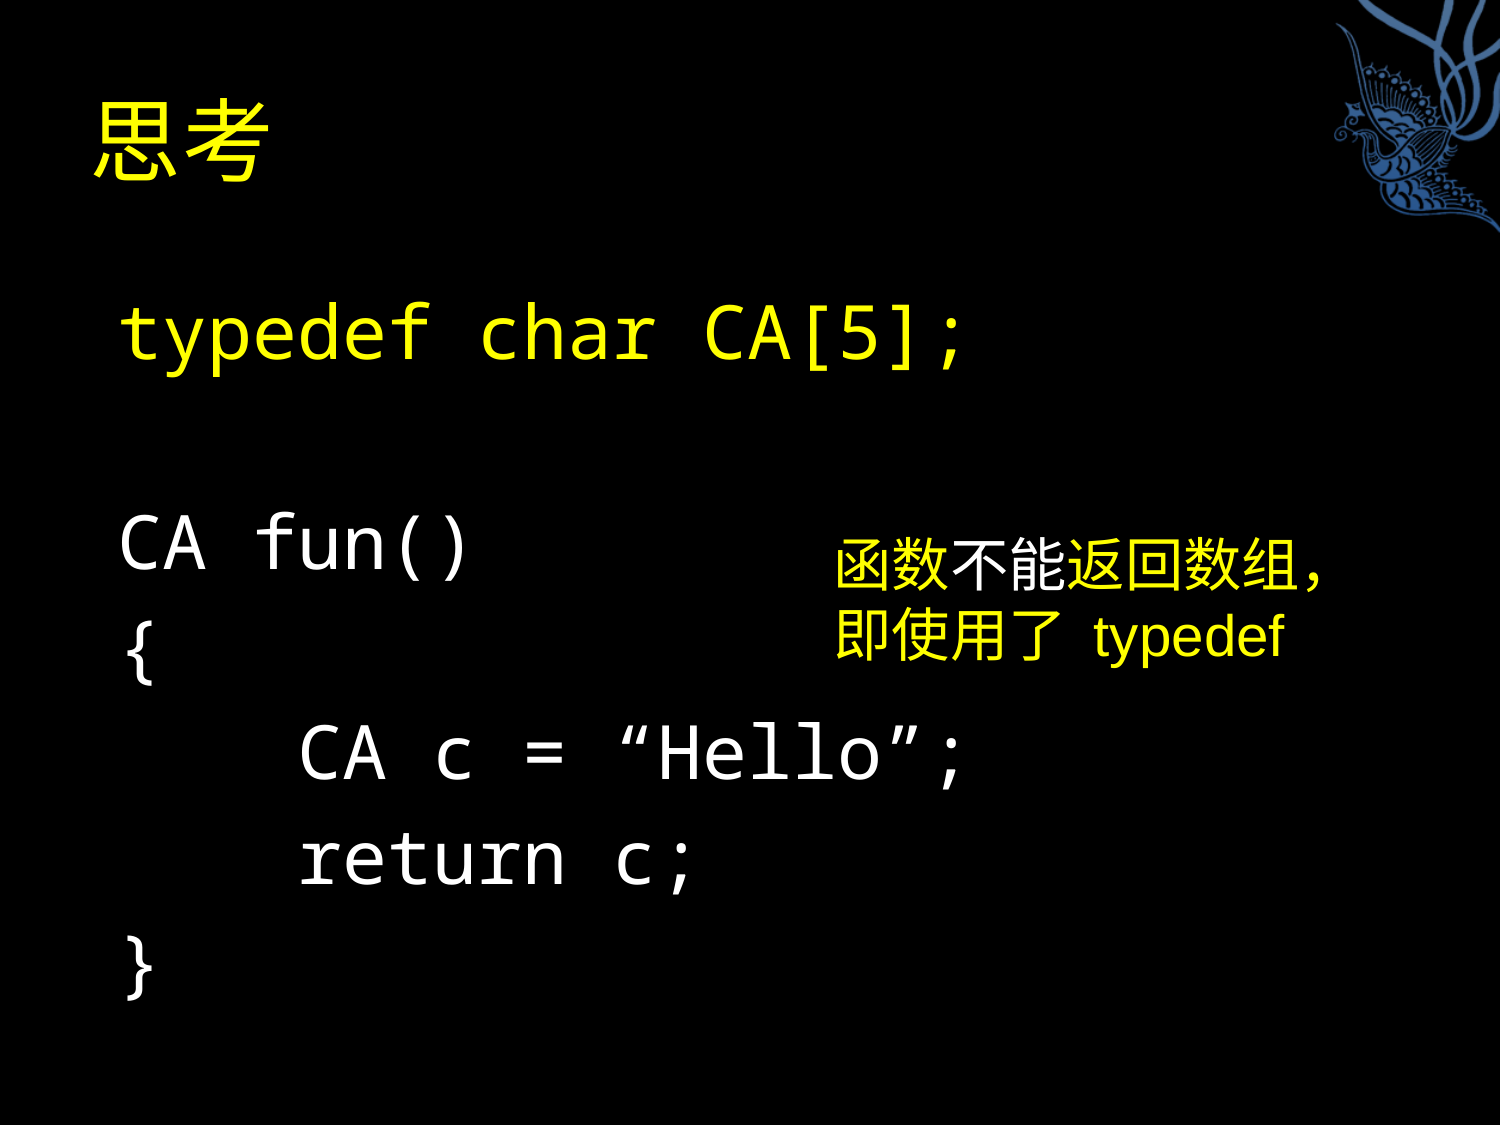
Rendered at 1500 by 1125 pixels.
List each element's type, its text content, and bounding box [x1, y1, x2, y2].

list typedef char CA[5]; CA fun() { CA c = “Hello”; return c; } [103, 277, 1397, 1125]
title 思考 [75, 45, 1351, 233]
text_box 函数不能返回数组，即使用了 typedef [818, 520, 1421, 676]
